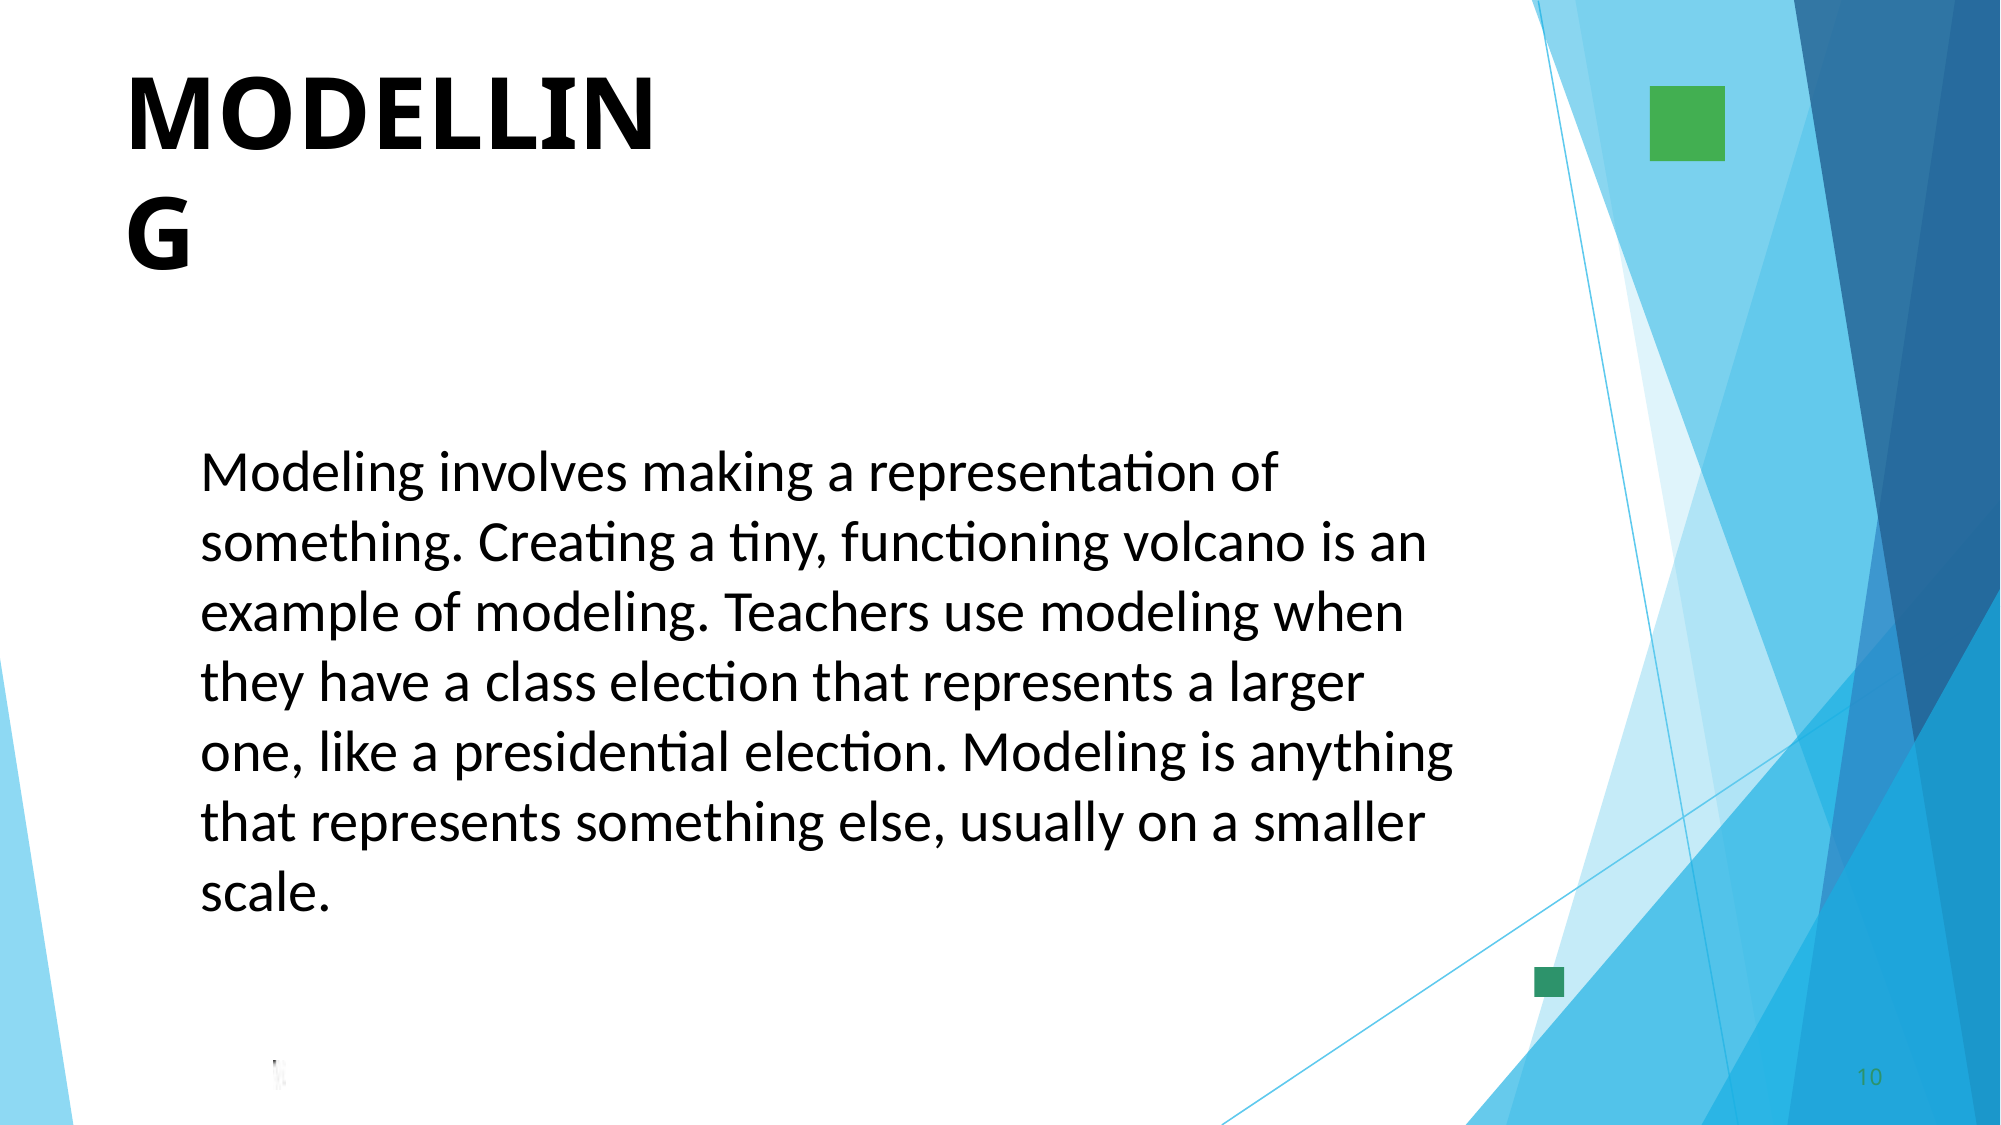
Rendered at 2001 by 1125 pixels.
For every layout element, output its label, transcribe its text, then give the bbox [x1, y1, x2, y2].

picture [273, 1060, 287, 1091]
text_box MODELLING [121, 47, 664, 290]
text_box [1534, 967, 1565, 997]
text_box Modeling involves making a representation of something. Creating a tiny, functioning volcano is an example of modeling. Teachers use modeling when they have a class election that represents a larger one, like a presidential election. Modeling is anything that represents something else, usually on a smaller scale. [185, 426, 1494, 931]
text_box 10 [1849, 1061, 1888, 1095]
text_box [1649, 86, 1725, 162]
